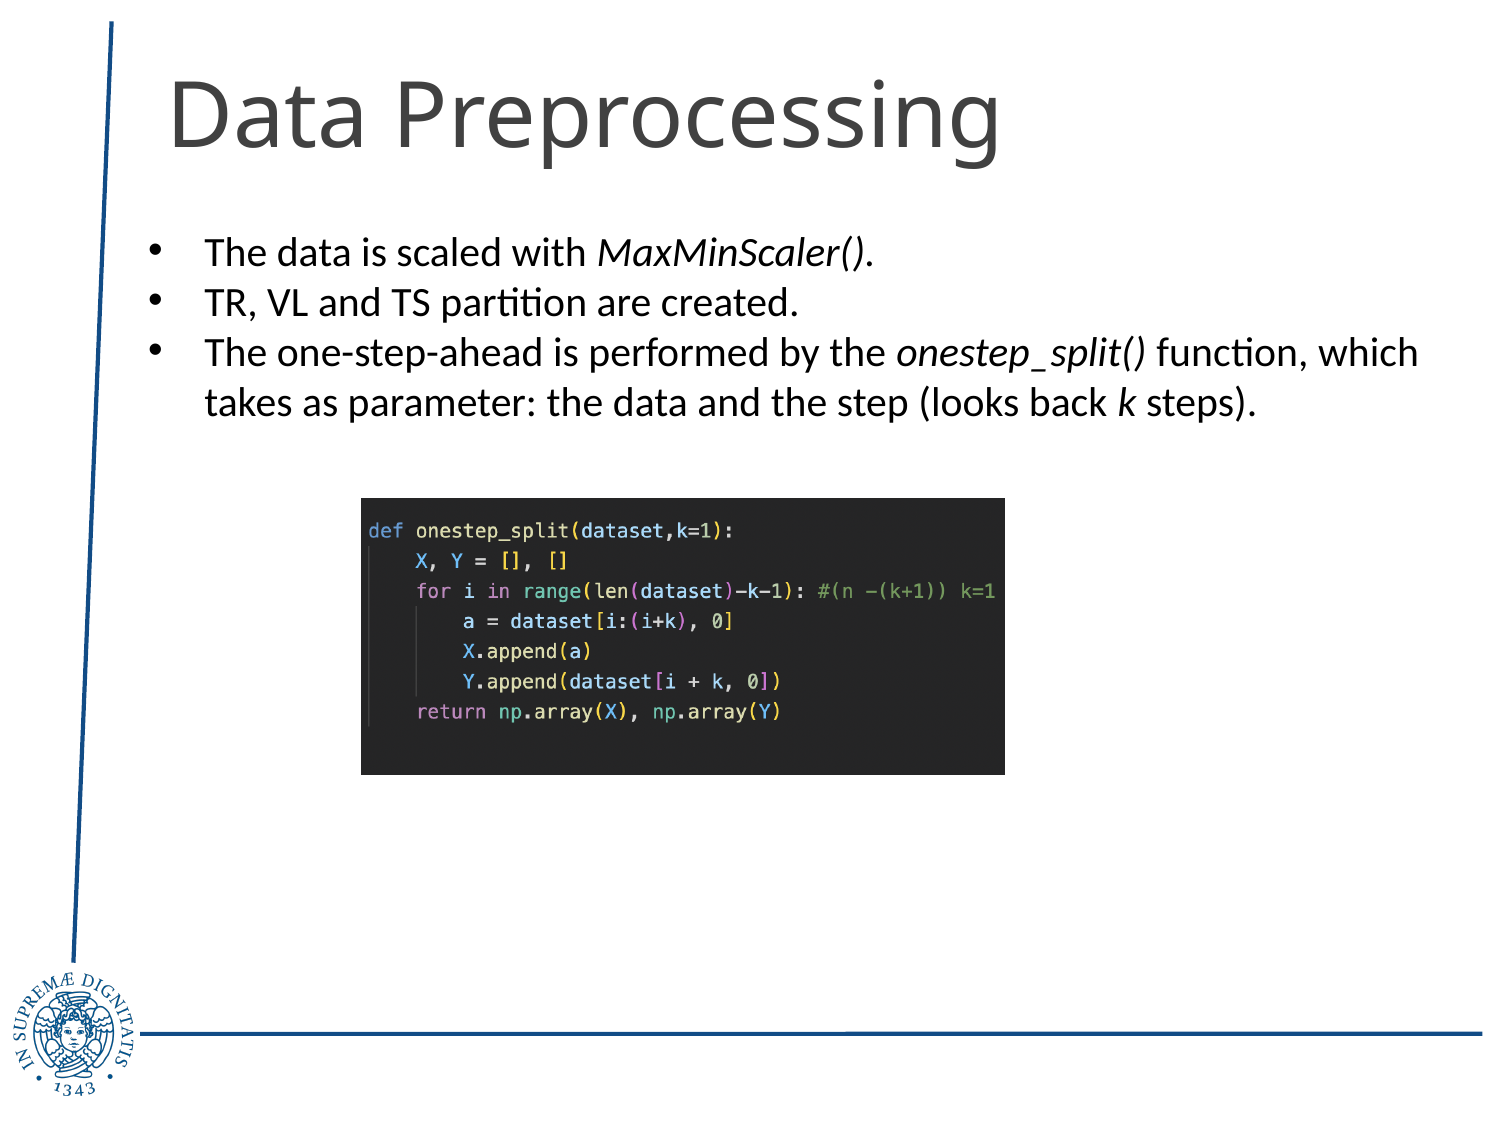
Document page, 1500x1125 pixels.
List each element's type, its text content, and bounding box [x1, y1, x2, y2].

text_box Data Preprocessing [151, 48, 1381, 173]
picture [361, 497, 1005, 775]
picture [13, 972, 134, 1096]
text_box The data is scaled with MaxMinScaler(). TR, VL and TS partition are created. The one-step-ahead is performed by the onestep_split() function, which takes as parameter: the data and the step (looks back k steps). [133, 217, 1436, 983]
